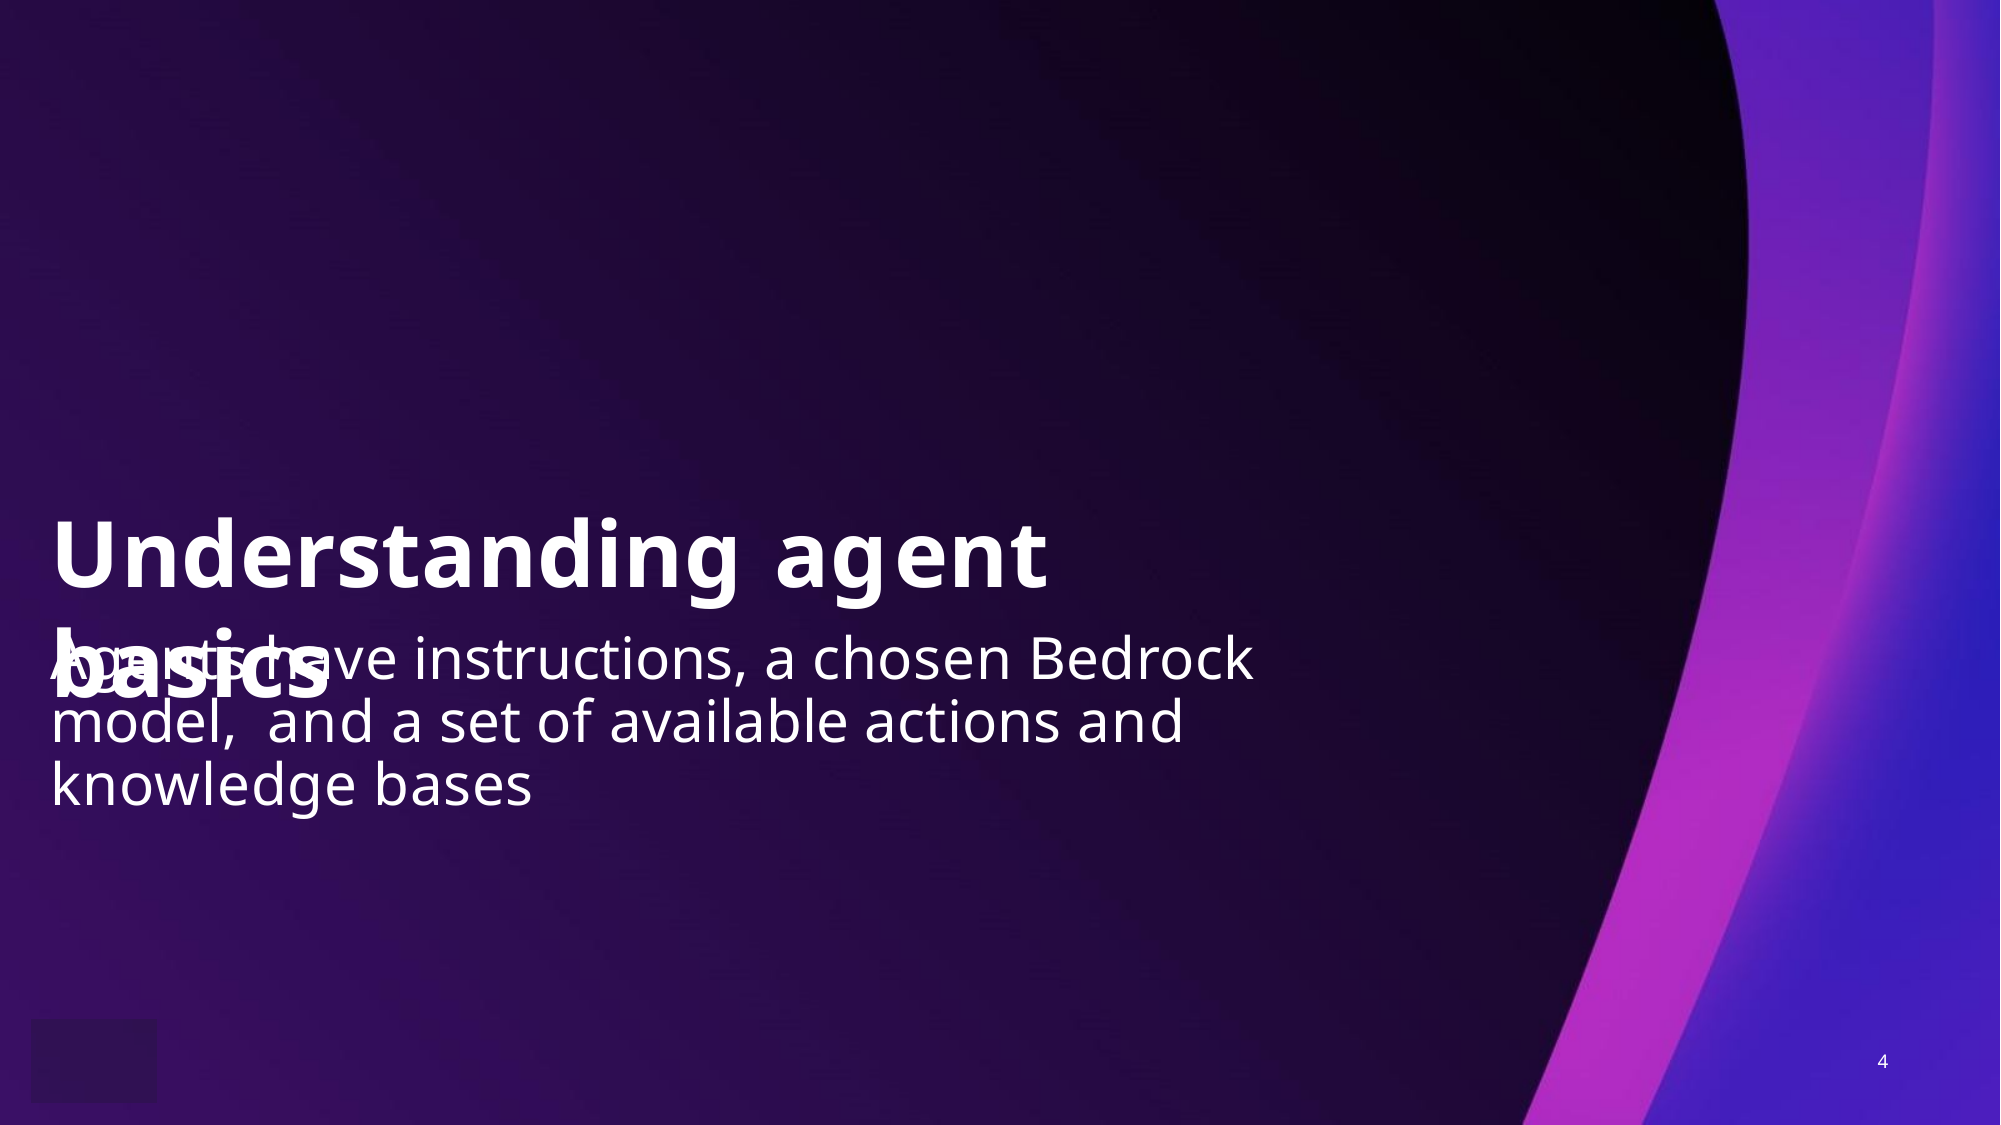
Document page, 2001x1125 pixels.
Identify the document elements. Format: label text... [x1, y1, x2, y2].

slide_number 4 [1871, 1047, 1907, 1125]
picture [0, 0, 2000, 1125]
text_box Agents have instructions, a chosen Bedrock model, and a set of available actions and knowledge bases [47, 618, 1399, 818]
text_box Understanding agent basics [47, 493, 1195, 618]
